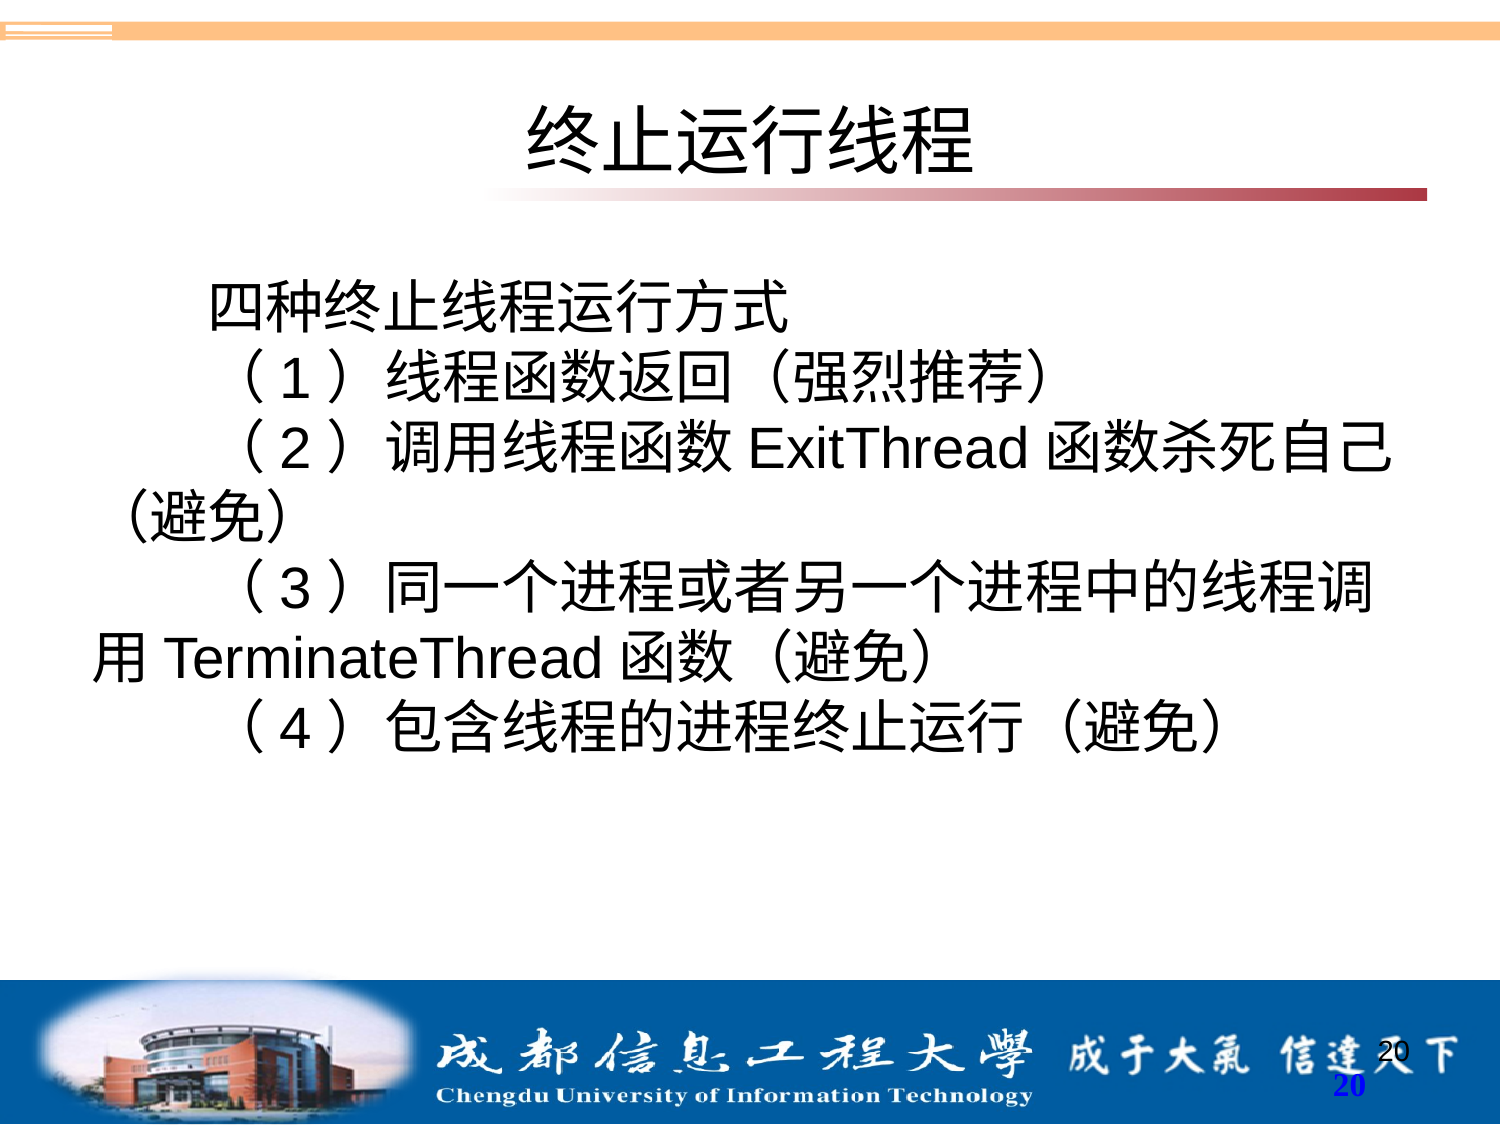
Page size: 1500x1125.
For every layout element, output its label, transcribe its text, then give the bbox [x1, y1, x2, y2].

list 四种终止线程运行方式 （1）线程函数返回（强烈推荐） （2）调用线程函数ExitThread函数杀死自己（避免） （3）同一个进程或者另一个进程中的线程调用TerminateThread函数（避免） （4）包含线程的进程终止运行（避免） [75, 262, 1425, 1005]
title 终止运行线程 [75, 45, 1425, 233]
picture [0, 957, 1500, 1125]
